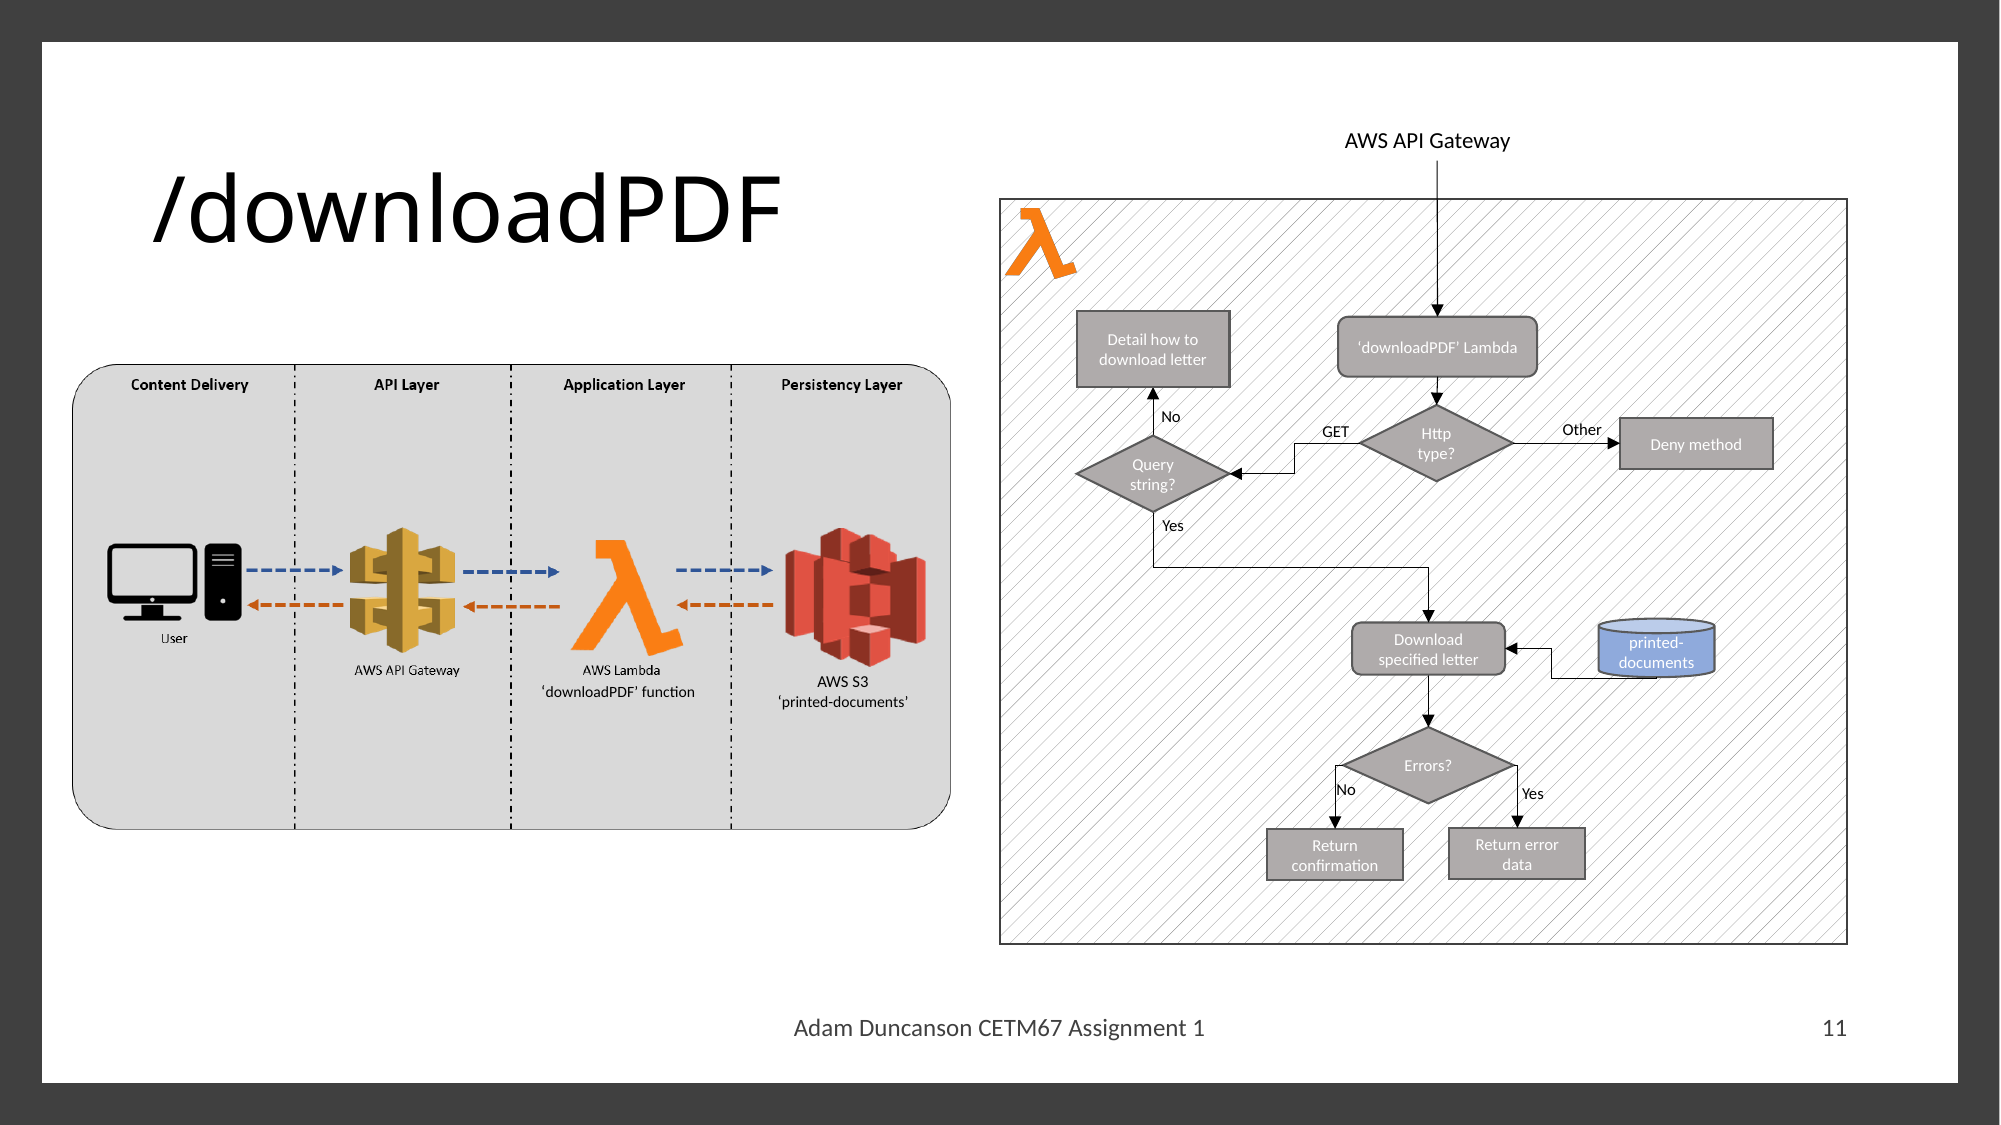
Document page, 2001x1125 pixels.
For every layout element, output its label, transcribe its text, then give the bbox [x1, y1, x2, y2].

text_box Detail how to download letter [1076, 310, 1231, 388]
text_box Yes [1147, 507, 1206, 542]
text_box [1335, 765, 1344, 829]
text_box Query string? [1074, 434, 1230, 510]
picture [1004, 208, 1077, 279]
text_box AWS API Gateway [1330, 118, 1545, 161]
text_box Http type? [1367, 404, 1516, 483]
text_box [1235, 429, 1347, 443]
text_box Return error data [1448, 827, 1586, 880]
text_box [999, 322, 1848, 945]
text_box No [1146, 398, 1205, 434]
slide_number 11 [1412, 996, 1863, 1057]
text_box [1513, 765, 1518, 829]
text_box Yes [1518, 775, 1566, 811]
text_box Yes [1507, 775, 1513, 811]
text_box Download specified letter [1351, 621, 1507, 676]
text_box No [1321, 771, 1335, 807]
text_box GET [1307, 413, 1373, 448]
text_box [1229, 443, 1361, 474]
title /downloadPDF [137, 103, 1863, 322]
text_box No [1344, 771, 1380, 807]
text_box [1235, 474, 1347, 705]
text_box Other [1548, 411, 1624, 446]
text_box Errors? [1341, 726, 1516, 805]
text_box [0, 0, 2000, 1125]
footer Adam Duncanson CETM67 Assignment 1 [662, 996, 1338, 1057]
text_box [52, 51, 1948, 1073]
text_box printed-documents [1597, 617, 1716, 679]
text_box Return confirmation [1266, 828, 1404, 881]
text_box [72, 364, 961, 830]
text_box ‘downloadPDF’ Lambda [1337, 315, 1539, 378]
text_box Deny method [1619, 417, 1774, 470]
